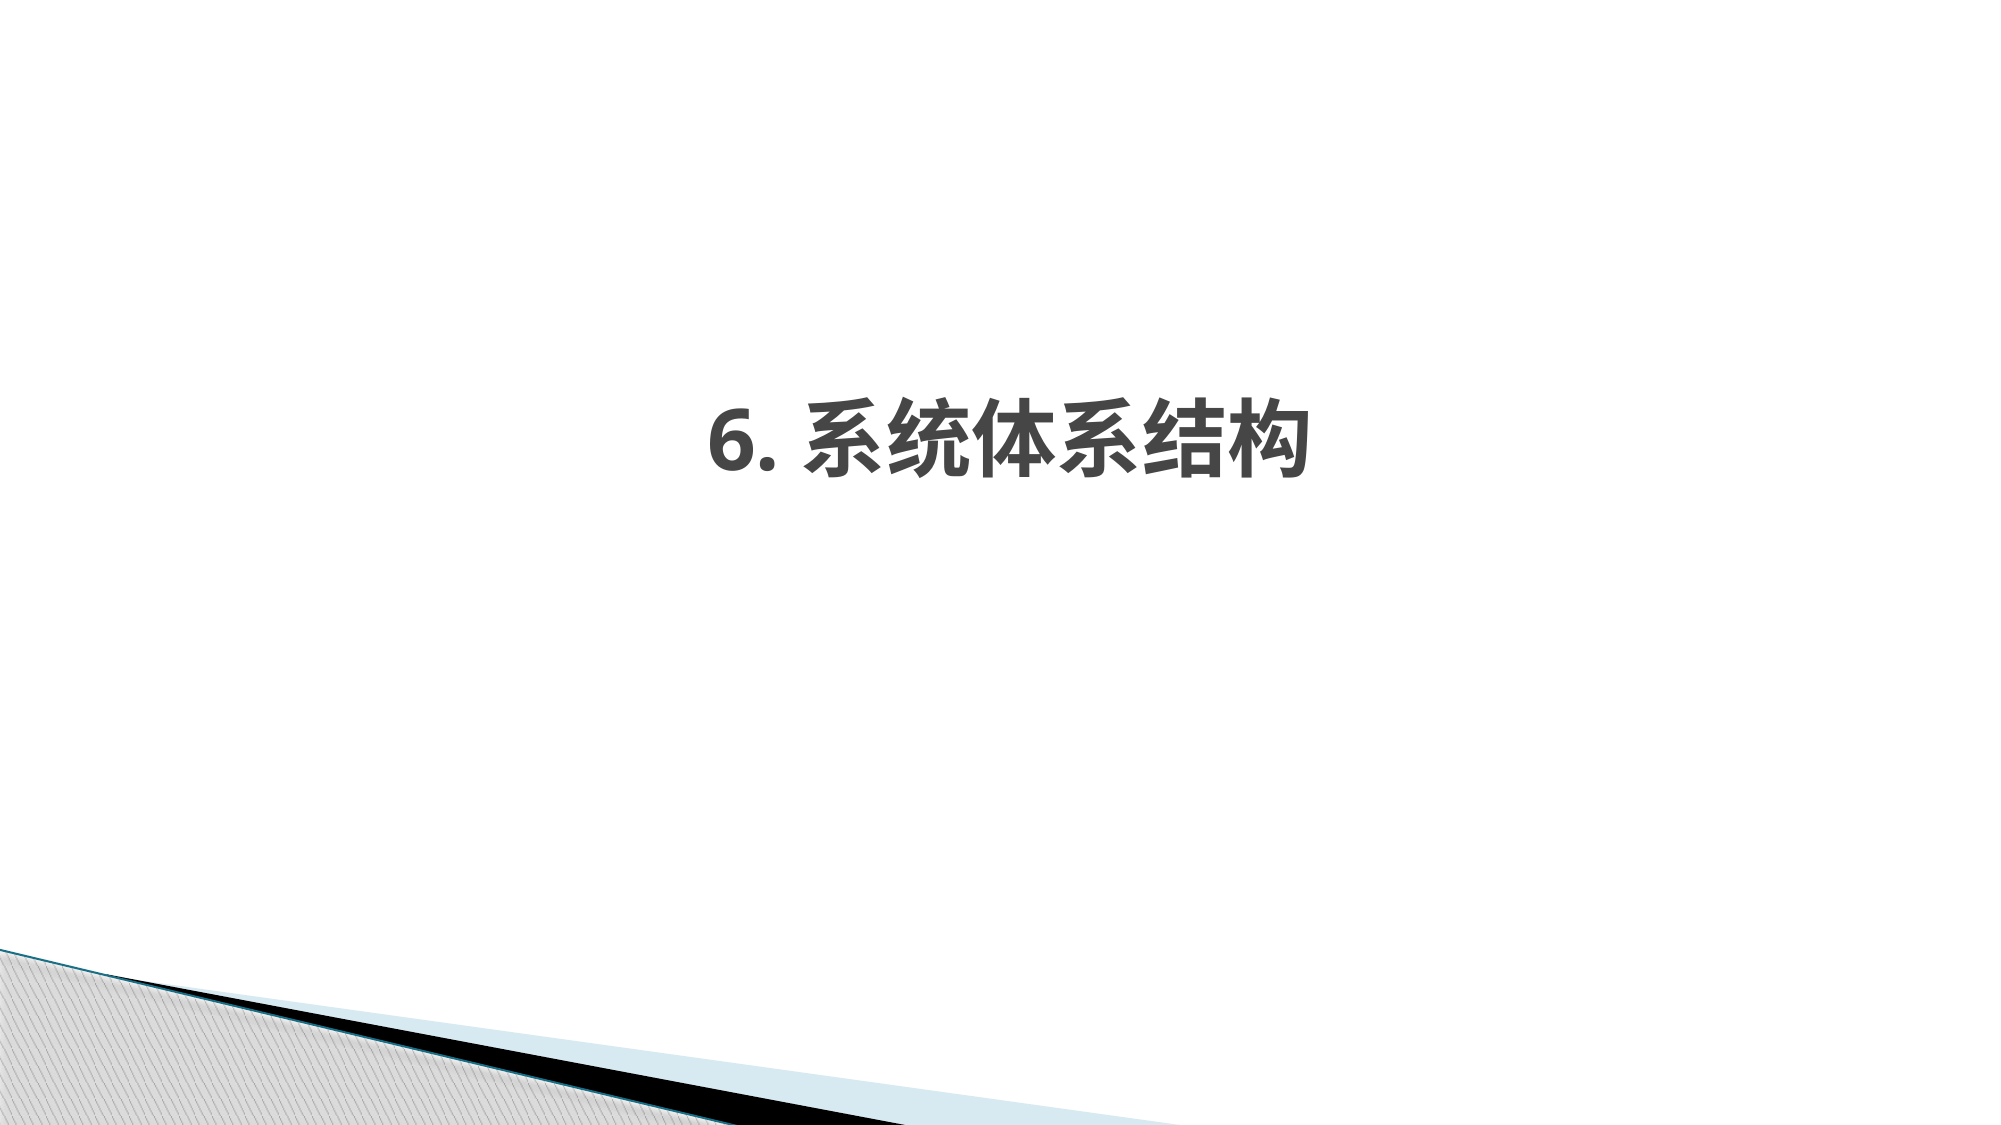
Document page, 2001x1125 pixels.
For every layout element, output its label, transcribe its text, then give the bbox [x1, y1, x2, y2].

title 6.系统体系结构 [692, 341, 2000, 530]
